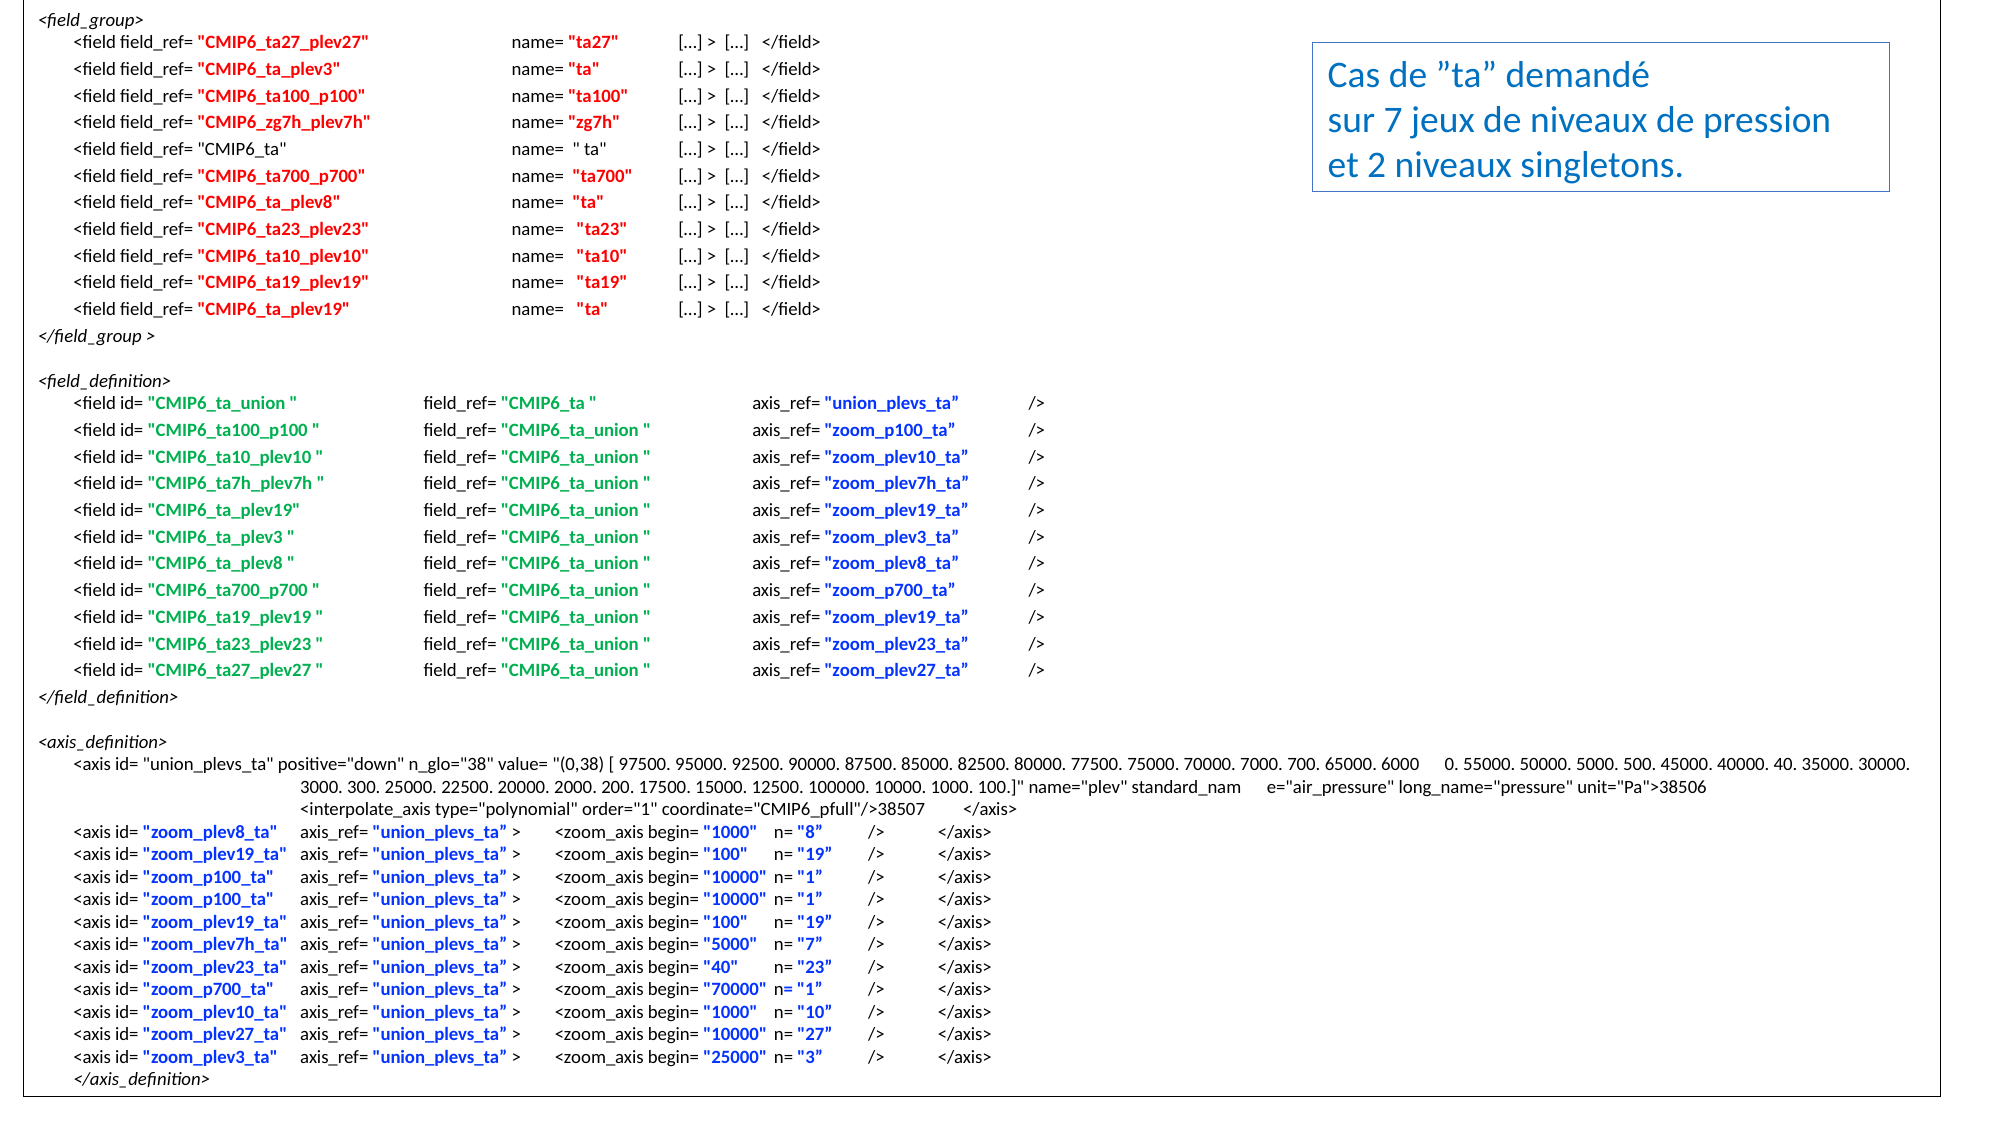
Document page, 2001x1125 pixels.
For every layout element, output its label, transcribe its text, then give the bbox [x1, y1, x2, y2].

text_box Cas de ”ta” demandé sur 7 jeux de niveaux de pression et 2 niveaux singletons. [1312, 42, 1890, 192]
text_box <field_group> <field field_ref= "CMIP6_ta27_plev27" name= "ta27" […] > […] </field> <field field_ref= "CMIP6_ta_plev3" name= "ta" […] > […] </field> <field field_ref= "CMIP6_ta100_p100" name= "ta100" […] > […] </field> <field field_ref= "CMIP6_zg7h_plev7h" name= "zg7h" […] > […] </field> <field field_ref= "CMIP6_ta" name= " ta" […] > […] </field> <field field_ref= "CMIP6_ta700_p700" name= "ta700" […] > […] </field> <field field_ref= "CMIP6_ta_plev8" name= "ta" […] > […] </field> <field field_ref= "CMIP6_ta23_plev23" name= "ta23" […] > […] </field> <field field_ref= "CMIP6_ta10_plev10" name= "ta10" […] > […] </field> <field field_ref= "CMIP6_ta19_plev19" name= "ta19" […] > […] </field> <field field_ref= "CMIP6_ta_plev19" name= "ta" […] > […] </field> </field_group > <field_definition> <field id= "CMIP6_ta_union " field_ref= "CMIP6_ta " axis_ref= "union_plevs_ta” /> <field id= "CMIP6_ta100_p100 " field_ref= "CMIP6_ta_union " axis_ref= "zoom_p100_ta” /> <field id= "CMIP6_ta10_plev10 " field_ref= "CMIP6_ta_union " axis_ref= "zoom_plev10_ta” /> <field id= "CMIP6_ta7h_plev7h " field_ref= "CMIP6_ta_union " axis_ref= "zoom_plev7h_ta” /> <field id= "CMIP6_ta_plev19" field_ref= "CMIP6_ta_union " axis_ref= "zoom_plev19_ta” /> <field id= "CMIP6_ta_plev3 " field_ref= "CMIP6_ta_union " axis_ref= "zoom_plev3_ta” /> <field id= "CMIP6_ta_plev8 " field_ref= "CMIP6_ta_union " axis_ref= "zoom_plev8_ta” /> <field id= "CMIP6_ta700_p700 " field_ref= "CMIP6_ta_union " axis_ref= "zoom_p700_ta” /> <field id= "CMIP6_ta19_plev19 " field_ref= "CMIP6_ta_union " axis_ref= "zoom_plev19_ta” /> <field id= "CMIP6_ta23_plev23 " field_ref= "CMIP6_ta_union " axis_ref= "zoom_plev23_ta” /> <field id= "CMIP6_ta27_plev27 " field_ref= "CMIP6_ta_union " axis_ref= "zoom_plev27_ta” /> </field_definition> <axis_definition> <axis id= "union_plevs_ta" positive="down" n_glo="38" value= "(0,38) [ 97500. 95000. 92500. 90000. 87500. 85000. 82500. 80000. 77500. 75000. 70000. 7000. 700. 65000. 6000 0. 55000. 50000. 5000. 500. 45000. 40000. 40. 35000. 30000. 3000. 300. 25000. 22500. 20000. 2000. 200. 17500. 15000. 12500. 100000. 10000. 1000. 100.]" name="plev" standard_nam e="air_pressure" long_name="pressure" unit="Pa">38506 <interpolate_axis type="polynomial" order="1" coordinate="CMIP6_pfull"/>38507 </axis> <axis id= "zoom_plev8_ta" axis_ref= "union_plevs_ta” > <zoom_axis begin= "1000" n= "8” /> </axis> <axis id= "zoom_plev19_ta" axis_ref= "union_plevs_ta” > <zoom_axis begin= "100" n= "19” /> </axis> <axis id= "zoom_p100_ta" axis_ref= "union_plevs_ta” > <zoom_axis begin= "10000" n= "1” /> </axis> <axis id= "zoom_p100_ta" axis_ref= "union_plevs_ta” > <zoom_axis begin= "10000" n= "1” /> </axis> <axis id= "zoom_plev19_ta" axis_ref= "union_plevs_ta” > <zoom_axis begin= "100" n= "19” /> </axis> <axis id= "zoom_plev7h_ta" axis_ref= "union_plevs_ta” > <zoom_axis begin= "5000" n= "7” /> </axis> <axis id= "zoom_plev23_ta" axis_ref= "union_plevs_ta” > <zoom_axis begin= "40" n= "23” /> </axis> <axis id= "zoom_p700_ta" axis_ref= "union_plevs_ta” > <zoom_axis begin= "70000" n= "1” /> </axis> <axis id= "zoom_plev10_ta" axis_ref= "union_plevs_ta” > <zoom_axis begin= "1000" n= "10” /> </axis> <axis id= "zoom_plev27_ta" axis_ref= "union_plevs_ta” > <zoom_axis begin= "10000" n= "27” /> </axis> <axis id= "zoom_plev3_ta" axis_ref= "union_plevs_ta” > <zoom_axis begin= "25000" n= "3” /> </axis> </axis_definition> [23, 0, 1941, 1097]
